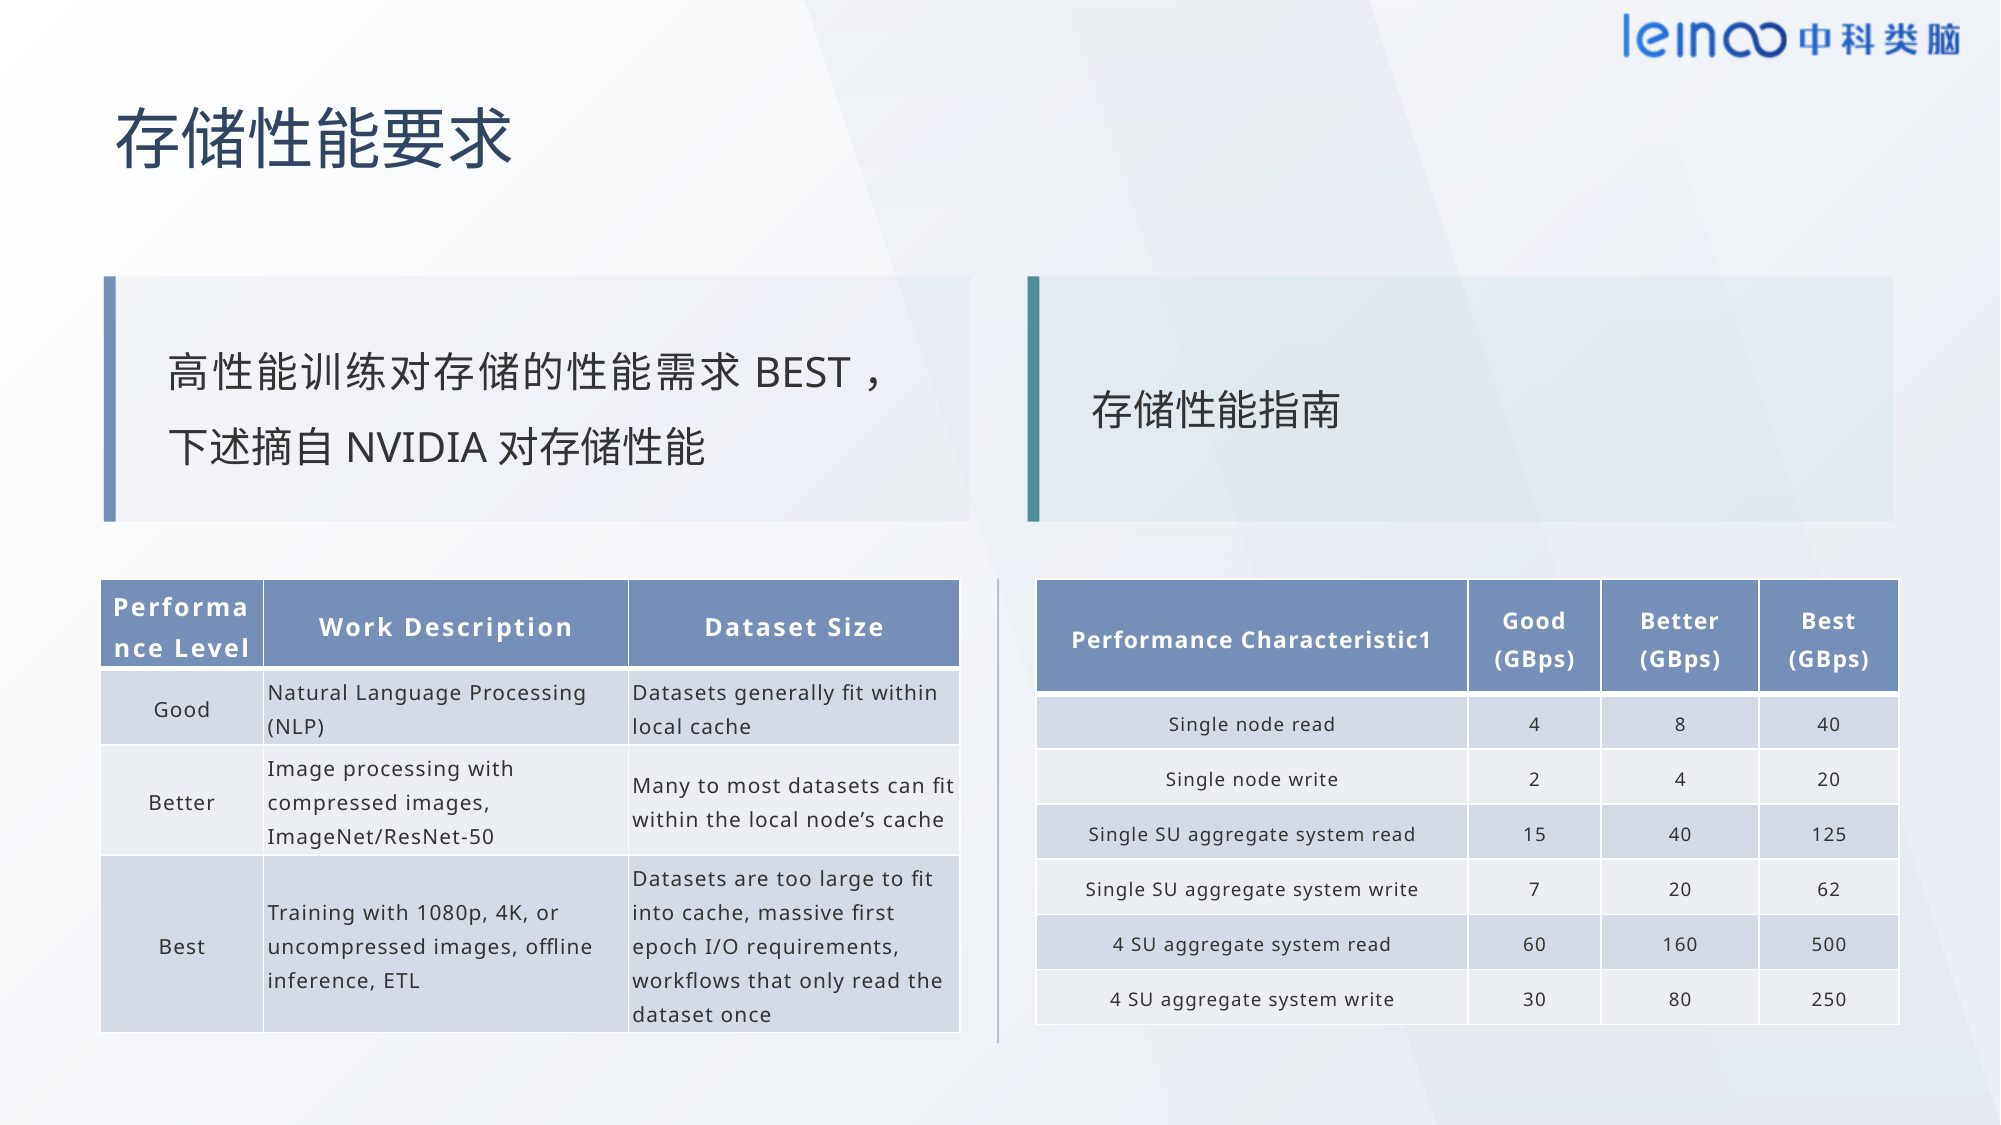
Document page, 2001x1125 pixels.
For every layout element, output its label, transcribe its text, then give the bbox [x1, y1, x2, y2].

table_header Best (GBps) [1760, 580, 1898, 691]
table_cell 20 [1760, 750, 1898, 803]
table_cell Datasets are too large to fit into cache, massive first epoch I/O requirements, workflows that only read the dataset once [629, 856, 959, 1032]
text_box 存储性能指南 [1040, 275, 1895, 522]
text_box [103, 275, 117, 523]
table_cell Single node write [1037, 750, 1467, 803]
table_cell 2 [1469, 750, 1600, 803]
table_cell Natural Language Processing (NLP) [264, 671, 628, 744]
table_cell 4 [1469, 697, 1600, 748]
table_cell Many to most datasets can fit within the local node’s cache [629, 746, 959, 854]
table_cell 500 [1760, 915, 1898, 969]
table_cell 4 SU aggregate system write [1037, 970, 1467, 1024]
table_cell 20 [1602, 860, 1758, 914]
picture [1619, 7, 1965, 64]
table_cell Best [101, 856, 263, 1032]
table_cell Single node read [1037, 697, 1467, 748]
table_cell Good [101, 671, 263, 744]
table_header Work Description [264, 580, 628, 666]
table_header Performance Characteristic1 [1037, 580, 1467, 691]
table_cell 15 [1469, 805, 1600, 858]
text_box [1027, 275, 1040, 523]
table_cell 62 [1760, 860, 1898, 914]
table_cell 7 [1469, 860, 1600, 914]
table_header Good (GBps) [1469, 580, 1600, 691]
table_cell 40 [1760, 697, 1898, 748]
table_cell Better [101, 746, 263, 854]
table_header Dataset Size [629, 580, 959, 666]
table_cell 80 [1602, 970, 1758, 1024]
table_cell Training with 1080p, 4K, or uncompressed images, offline inference, ETL [264, 856, 628, 1032]
table_cell 60 [1469, 915, 1600, 969]
table_header Performance Level [101, 580, 263, 666]
table_cell Single SU aggregate system write [1037, 860, 1467, 914]
table_cell Single SU aggregate system read [1037, 805, 1467, 858]
table_cell 4 [1602, 750, 1758, 803]
table_cell Datasets generally fit within local cache [629, 671, 959, 744]
table_cell 40 [1602, 805, 1758, 858]
table_cell 125 [1760, 805, 1898, 858]
table_cell 4 SU aggregate system read [1037, 915, 1467, 969]
table_cell Image processing with compressed images, ImageNet/ResNet-50 [264, 746, 628, 854]
table_cell 160 [1602, 915, 1758, 969]
table_cell 30 [1469, 970, 1600, 1024]
title 存储性能要求 [114, 59, 1886, 178]
table_cell 250 [1760, 970, 1898, 1024]
table_cell 8 [1602, 697, 1758, 748]
table_header Better (GBps) [1602, 580, 1758, 691]
text_box 高性能训练对存储的性能需求BEST，下述摘自NVIDIA对存储性能 [117, 275, 971, 522]
